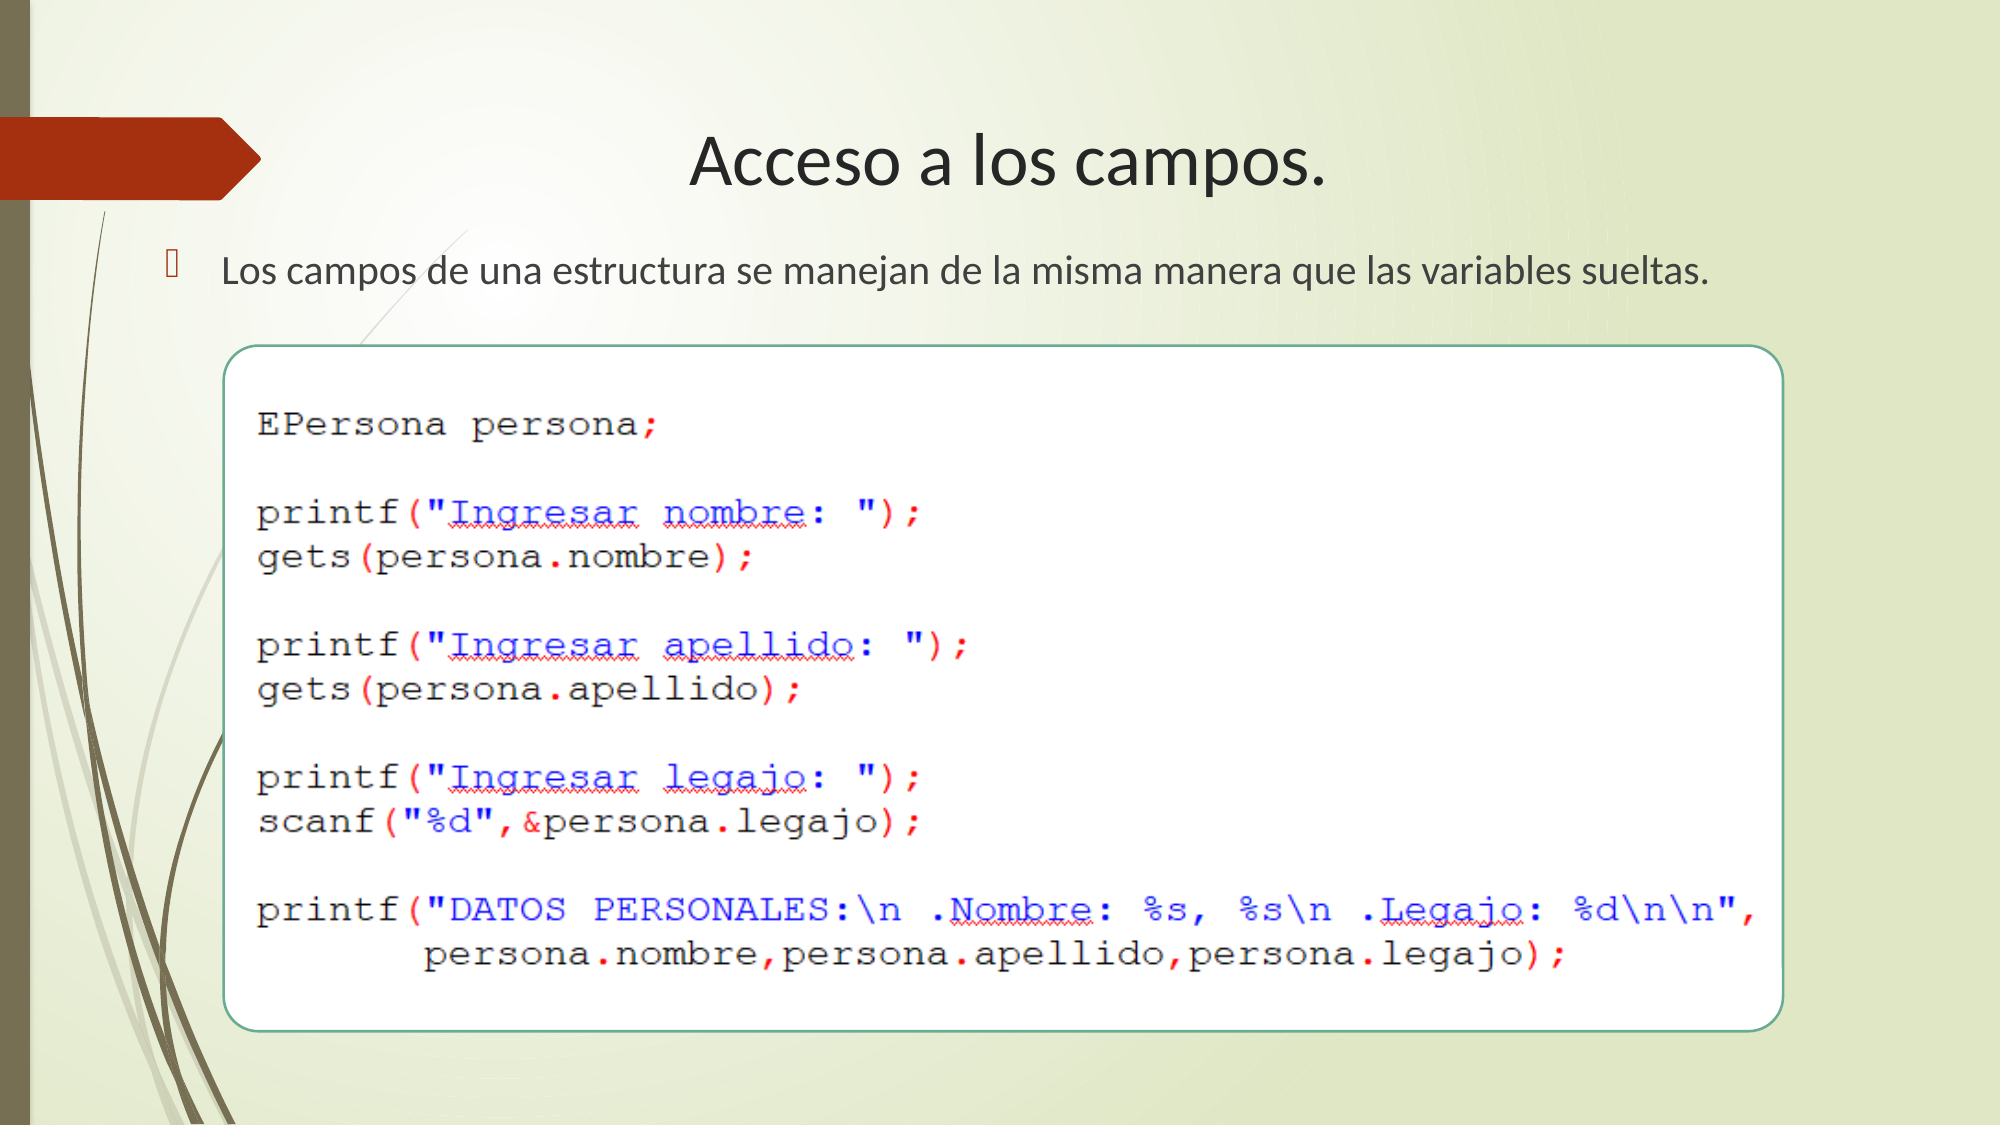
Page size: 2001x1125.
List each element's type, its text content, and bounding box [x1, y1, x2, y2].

list Los campos de una estructura se manejan de la misma manera que las variables sueltas. [150, 235, 1888, 428]
text_box [222, 428, 1785, 1033]
title Acceso a los campos. [131, 102, 1888, 242]
text_box [292, 29, 1827, 169]
picture [248, 402, 1761, 997]
